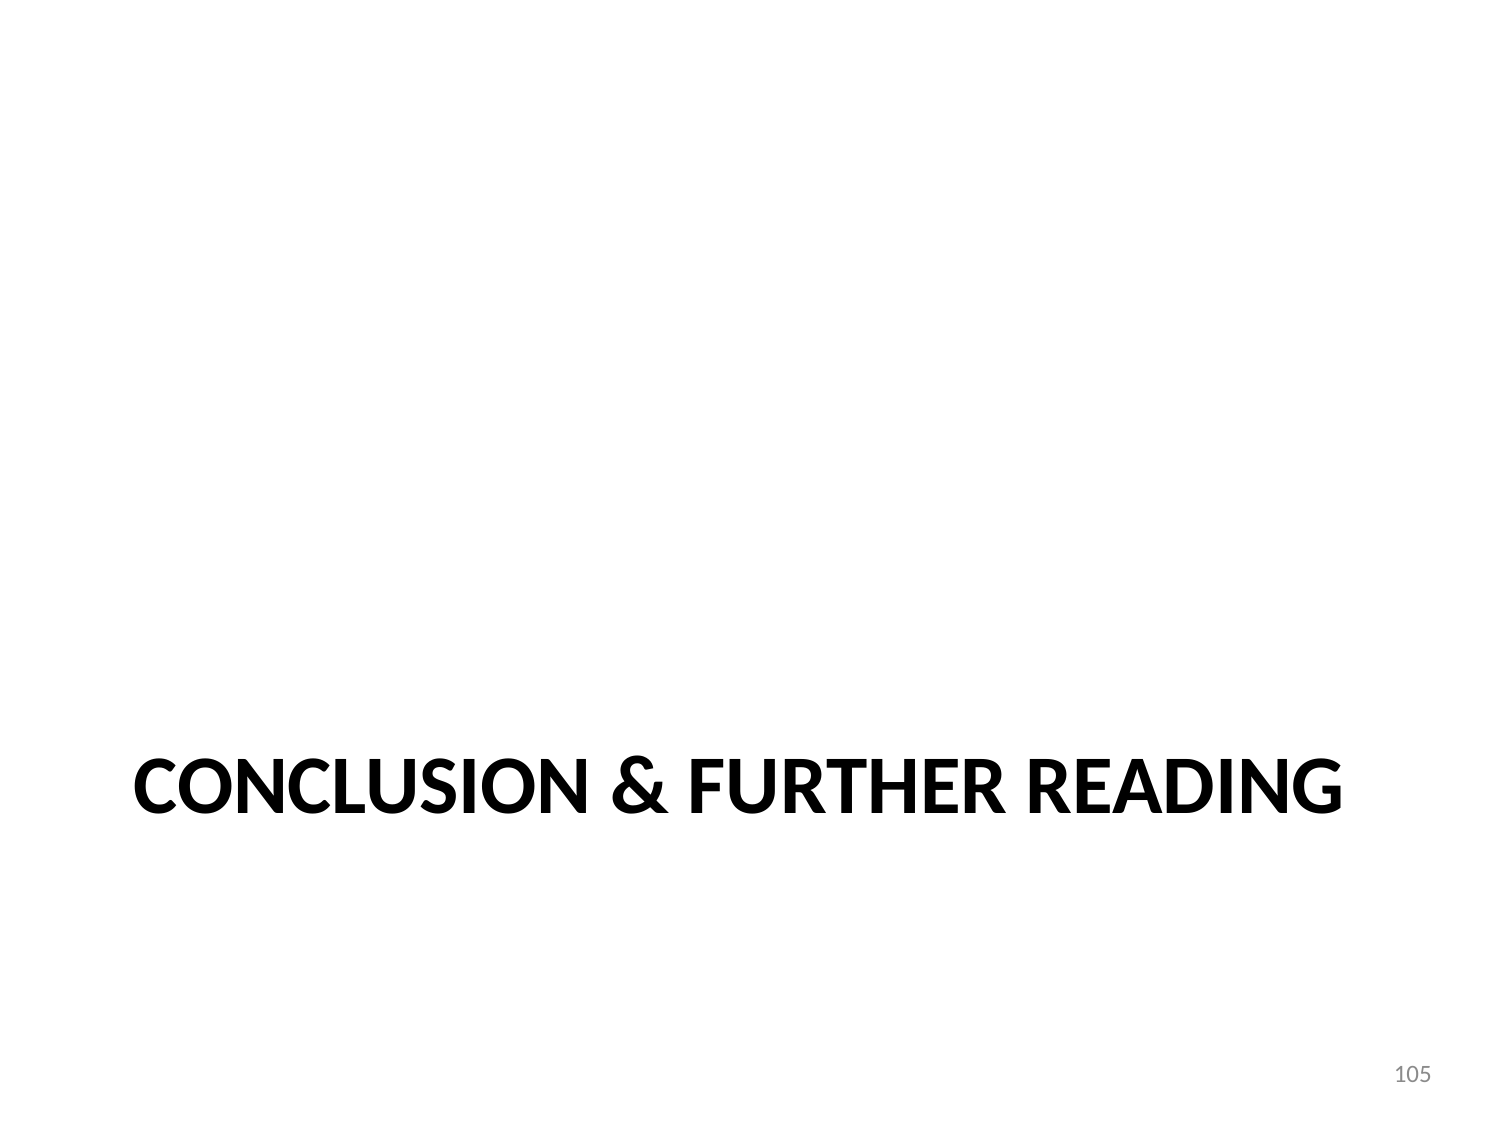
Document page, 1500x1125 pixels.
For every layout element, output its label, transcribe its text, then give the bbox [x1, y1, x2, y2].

slide_number 105 [1096, 1042, 1447, 1103]
title Conclusion & further reading [118, 722, 1394, 947]
